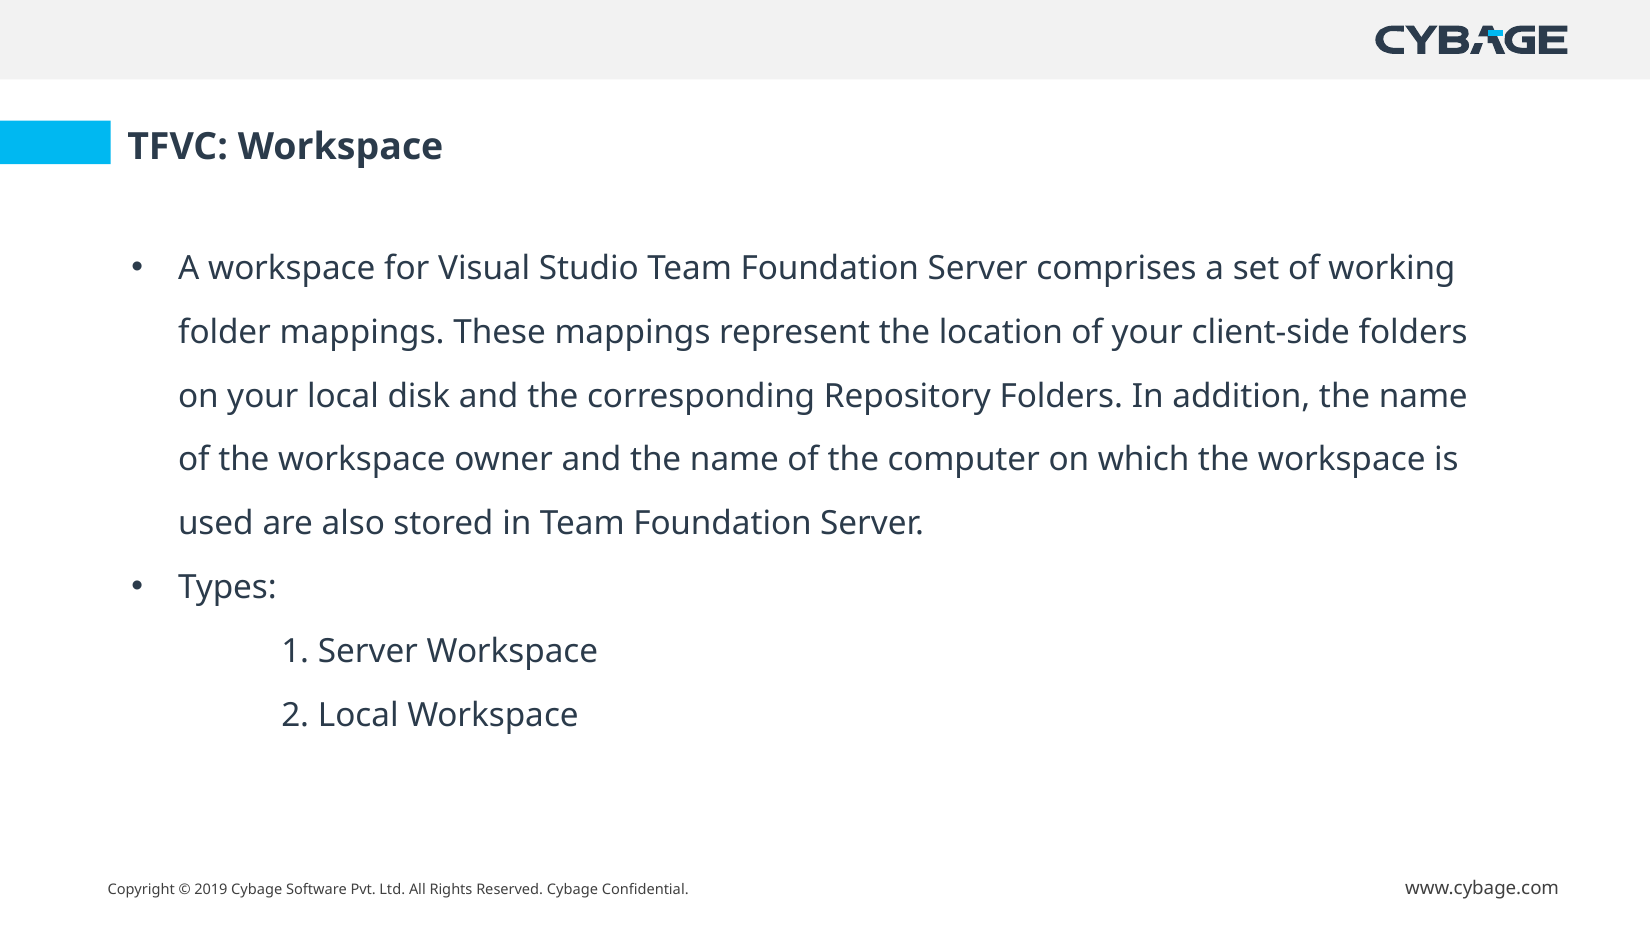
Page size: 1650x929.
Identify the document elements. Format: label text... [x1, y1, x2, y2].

text_box [0, 118, 110, 166]
text_box TFVC: Workspace [110, 114, 775, 190]
text_box A workspace for Visual Studio Team Foundation Server comprises a set of working folder mappings. These mappings represent the location of your client-side folders on your local disk and the corresponding Repository Folders. In addition, the name of the workspace owner and the name of the computer on which the workspace is used are also stored in Team Foundation Server. Types: 1. Server Workspace 2. Local Workspace [114, 214, 1515, 802]
